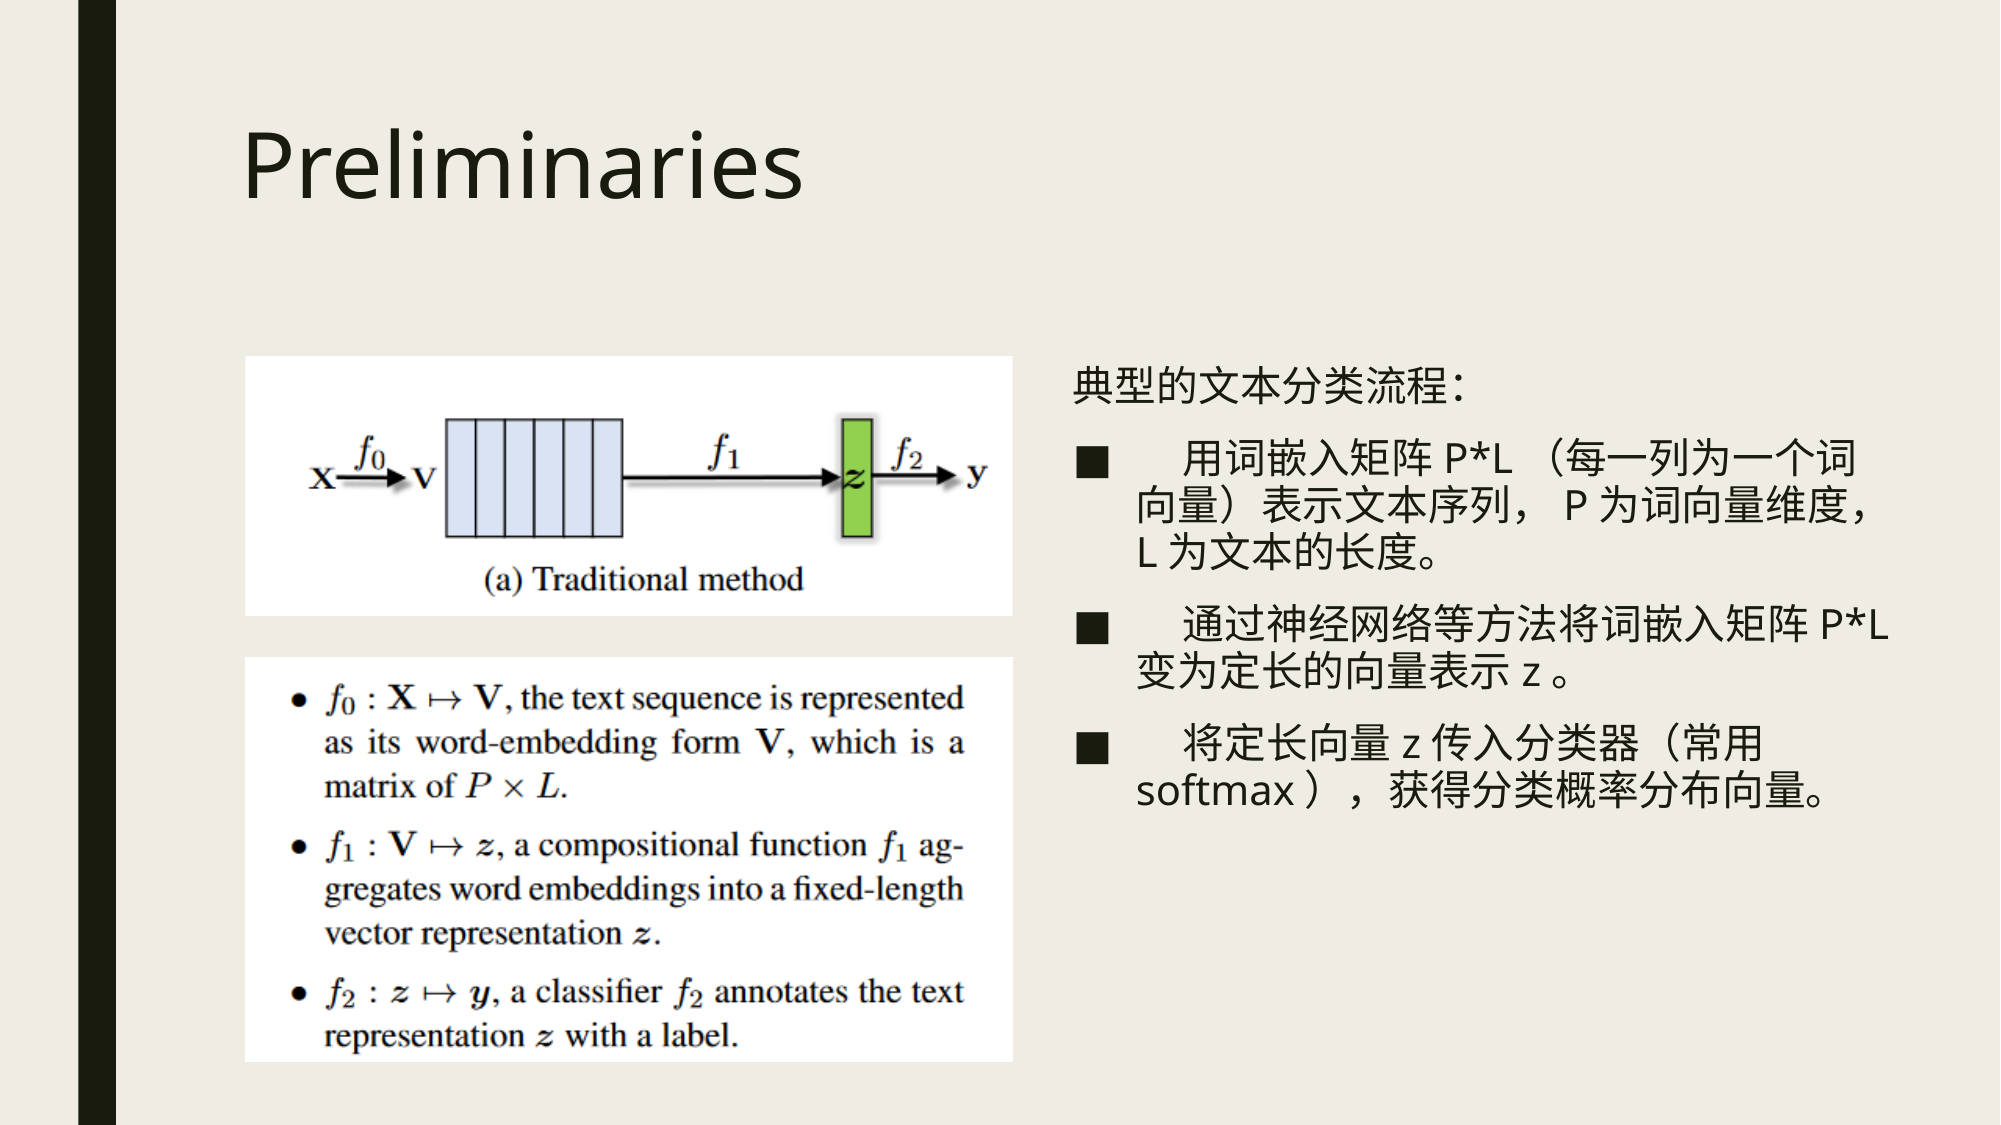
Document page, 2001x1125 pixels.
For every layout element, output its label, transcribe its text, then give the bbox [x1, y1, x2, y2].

picture [245, 657, 1013, 1063]
list 典型的文本分类流程： 用词嵌入矩阵P*L（每一列为一个词向量）表示文本序列，P为词向量维度，L为文本的长度。 通过神经网络等方法将词嵌入矩阵P*L变为定长的向量表示z。 将定长向量z传入分类器（常用softmax），获得分类概率分布向量。 [1057, 356, 1908, 1026]
picture [245, 356, 1013, 616]
title Preliminaries [225, 112, 1800, 357]
